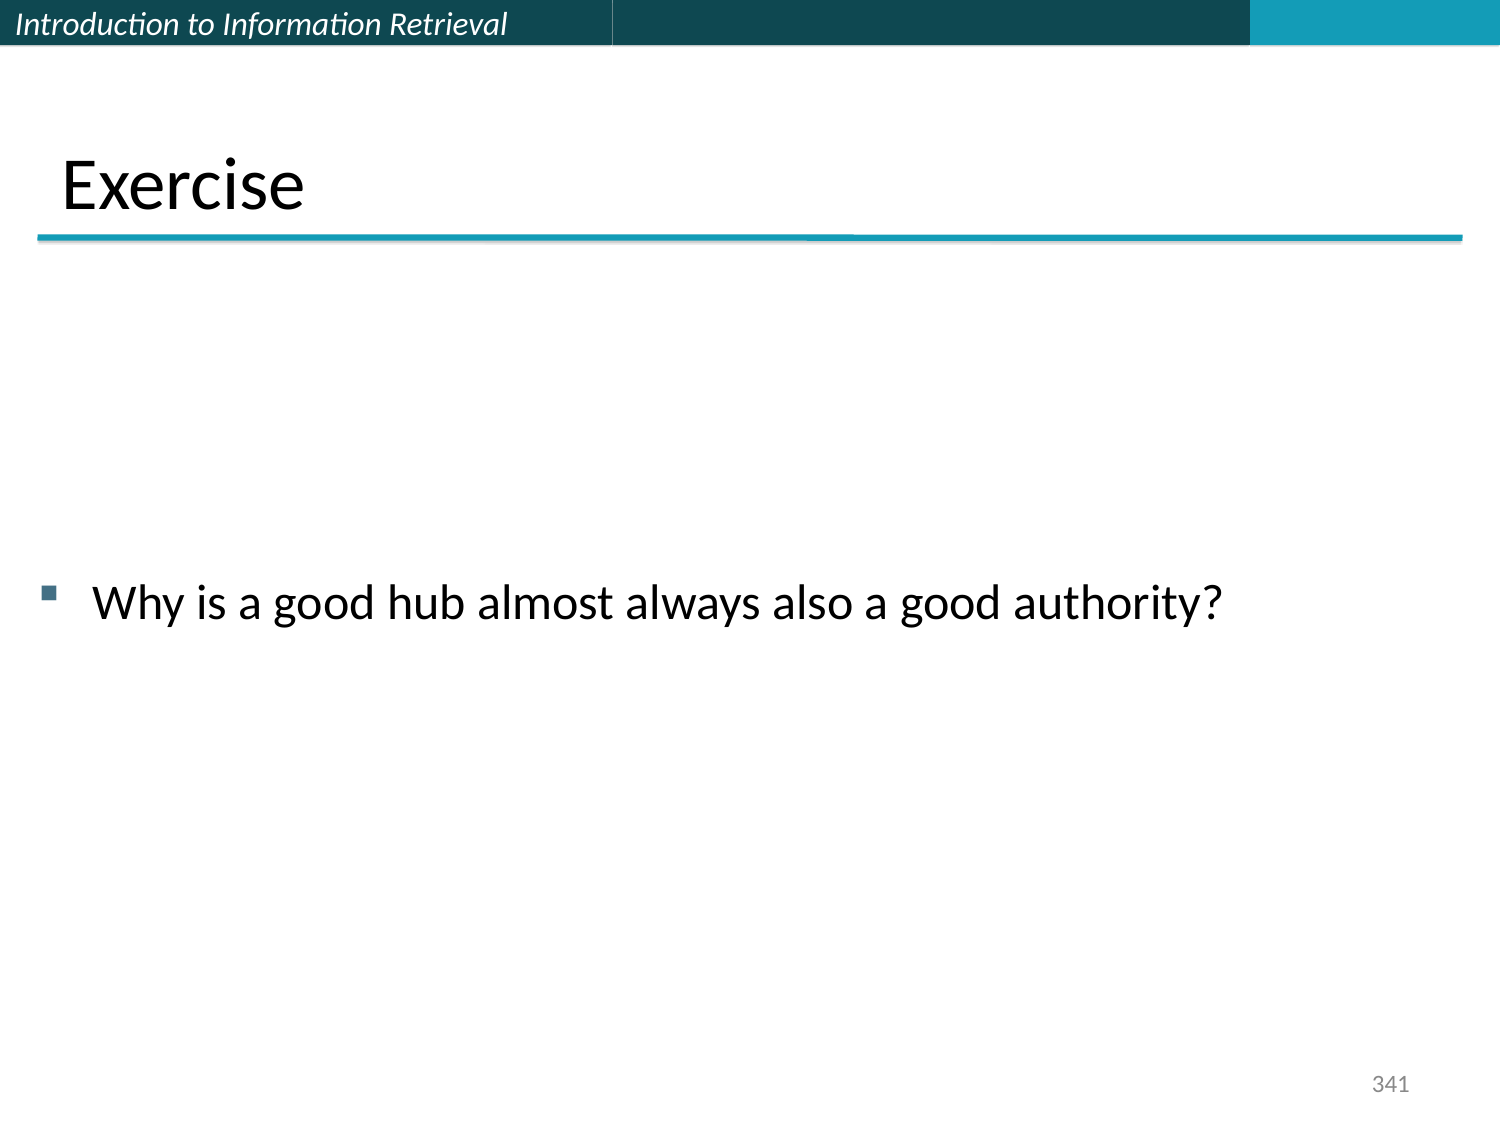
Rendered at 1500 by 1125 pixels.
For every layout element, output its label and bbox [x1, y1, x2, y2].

text_box [22, 562, 1418, 680]
text_box [1074, 1062, 1425, 1103]
text_box [46, 0, 1425, 233]
